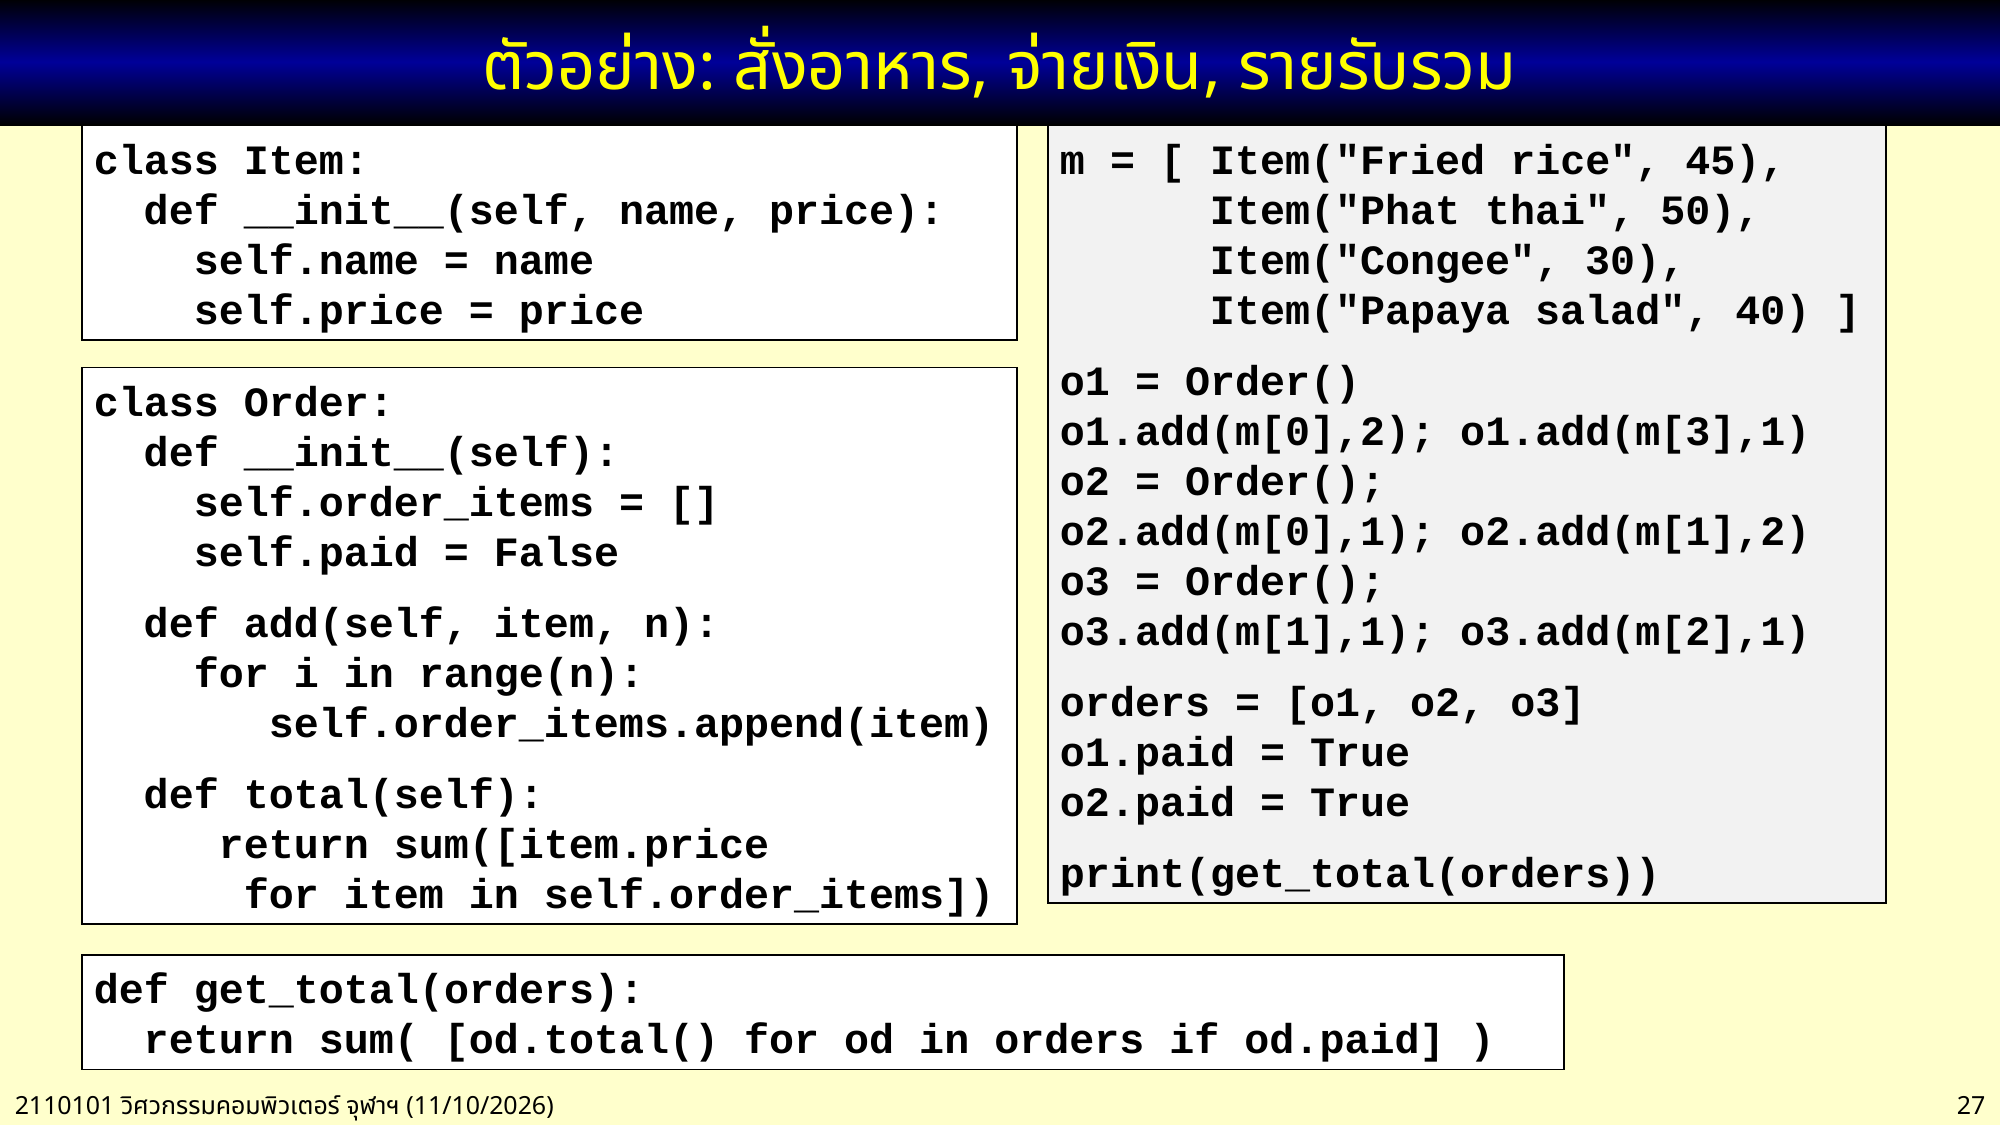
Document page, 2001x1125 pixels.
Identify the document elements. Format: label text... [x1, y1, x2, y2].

text_box m = [ Item("Fried rice", 45), Item("Phat thai", 50), Item("Congee", 30), Item("Papaya salad", 40) ] o1 = Order() o1.add(m[0],2); o1.add(m[3],1) o2 = Order(); o2.add(m[0],1); o2.add(m[1],2) o3 = Order(); o3.add(m[1],1); o3.add(m[2],1) orders = [o1, o2, o3] o1.paid = True o2.paid = True print(get_total(orders)) [1048, 125, 1886, 903]
text_box class Order: def __init__(self): self.order_items = [] self.paid = False def add(self, item, n): for i in range(n): self.order_items.append(item) def total(self): return sum([item.price for item in self.order_items]) [81, 367, 1017, 925]
title ตัวอย่าง: สั่งอาหาร, จ่ายเงิน, รายรับรวม [0, 0, 2000, 126]
text_box def get_total(orders): return sum( [od.total() for od in orders if od.paid] ) [81, 954, 1565, 1070]
text_box class Item: def __init__(self, name, price): self.name = name self.price = price [81, 125, 1017, 340]
